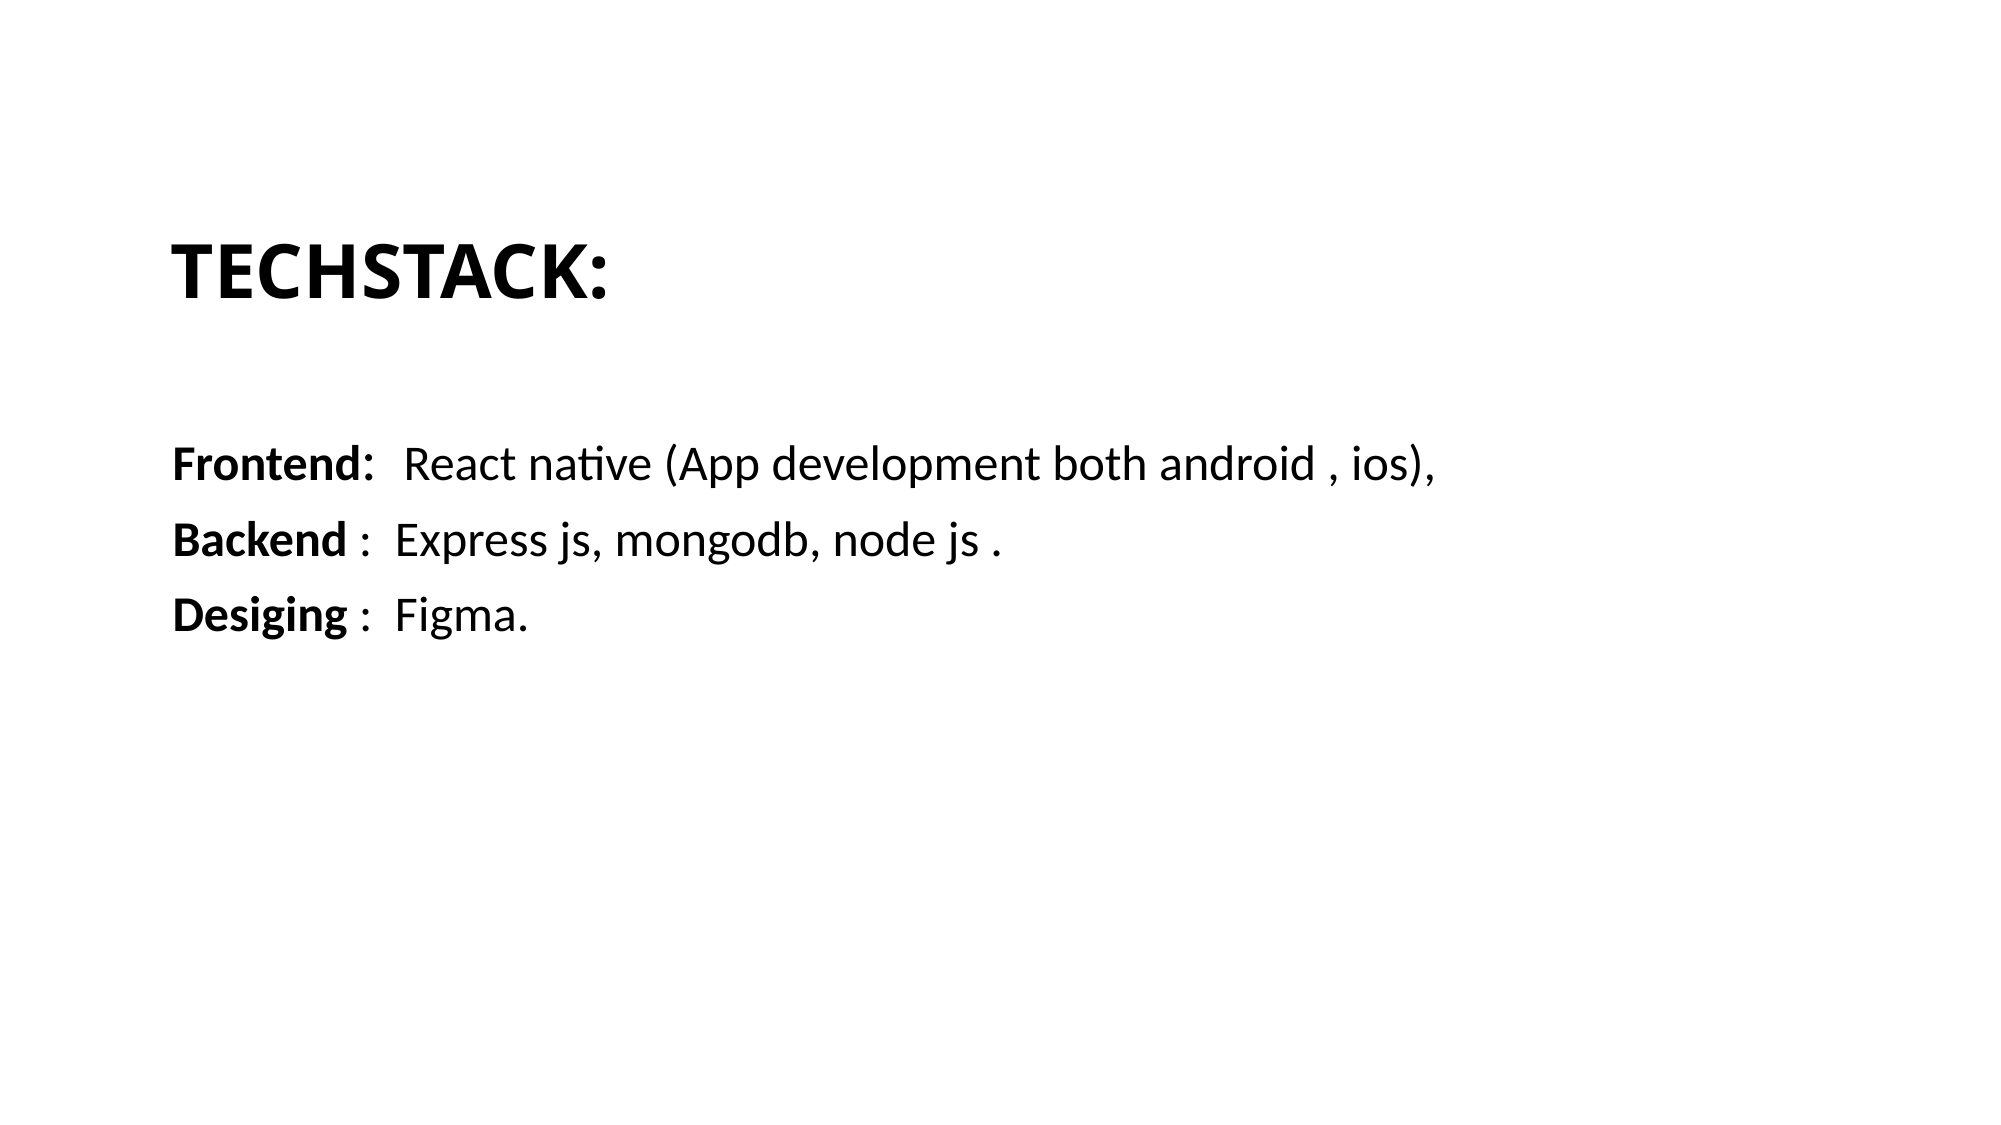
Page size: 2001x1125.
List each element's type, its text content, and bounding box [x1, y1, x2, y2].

title TECHSTACK: [155, 165, 1881, 383]
list Frontend: React native (App development both android , ios), Backend : Express js, mongodb, node js . Desiging : Figma. [0, 331, 1725, 1046]
